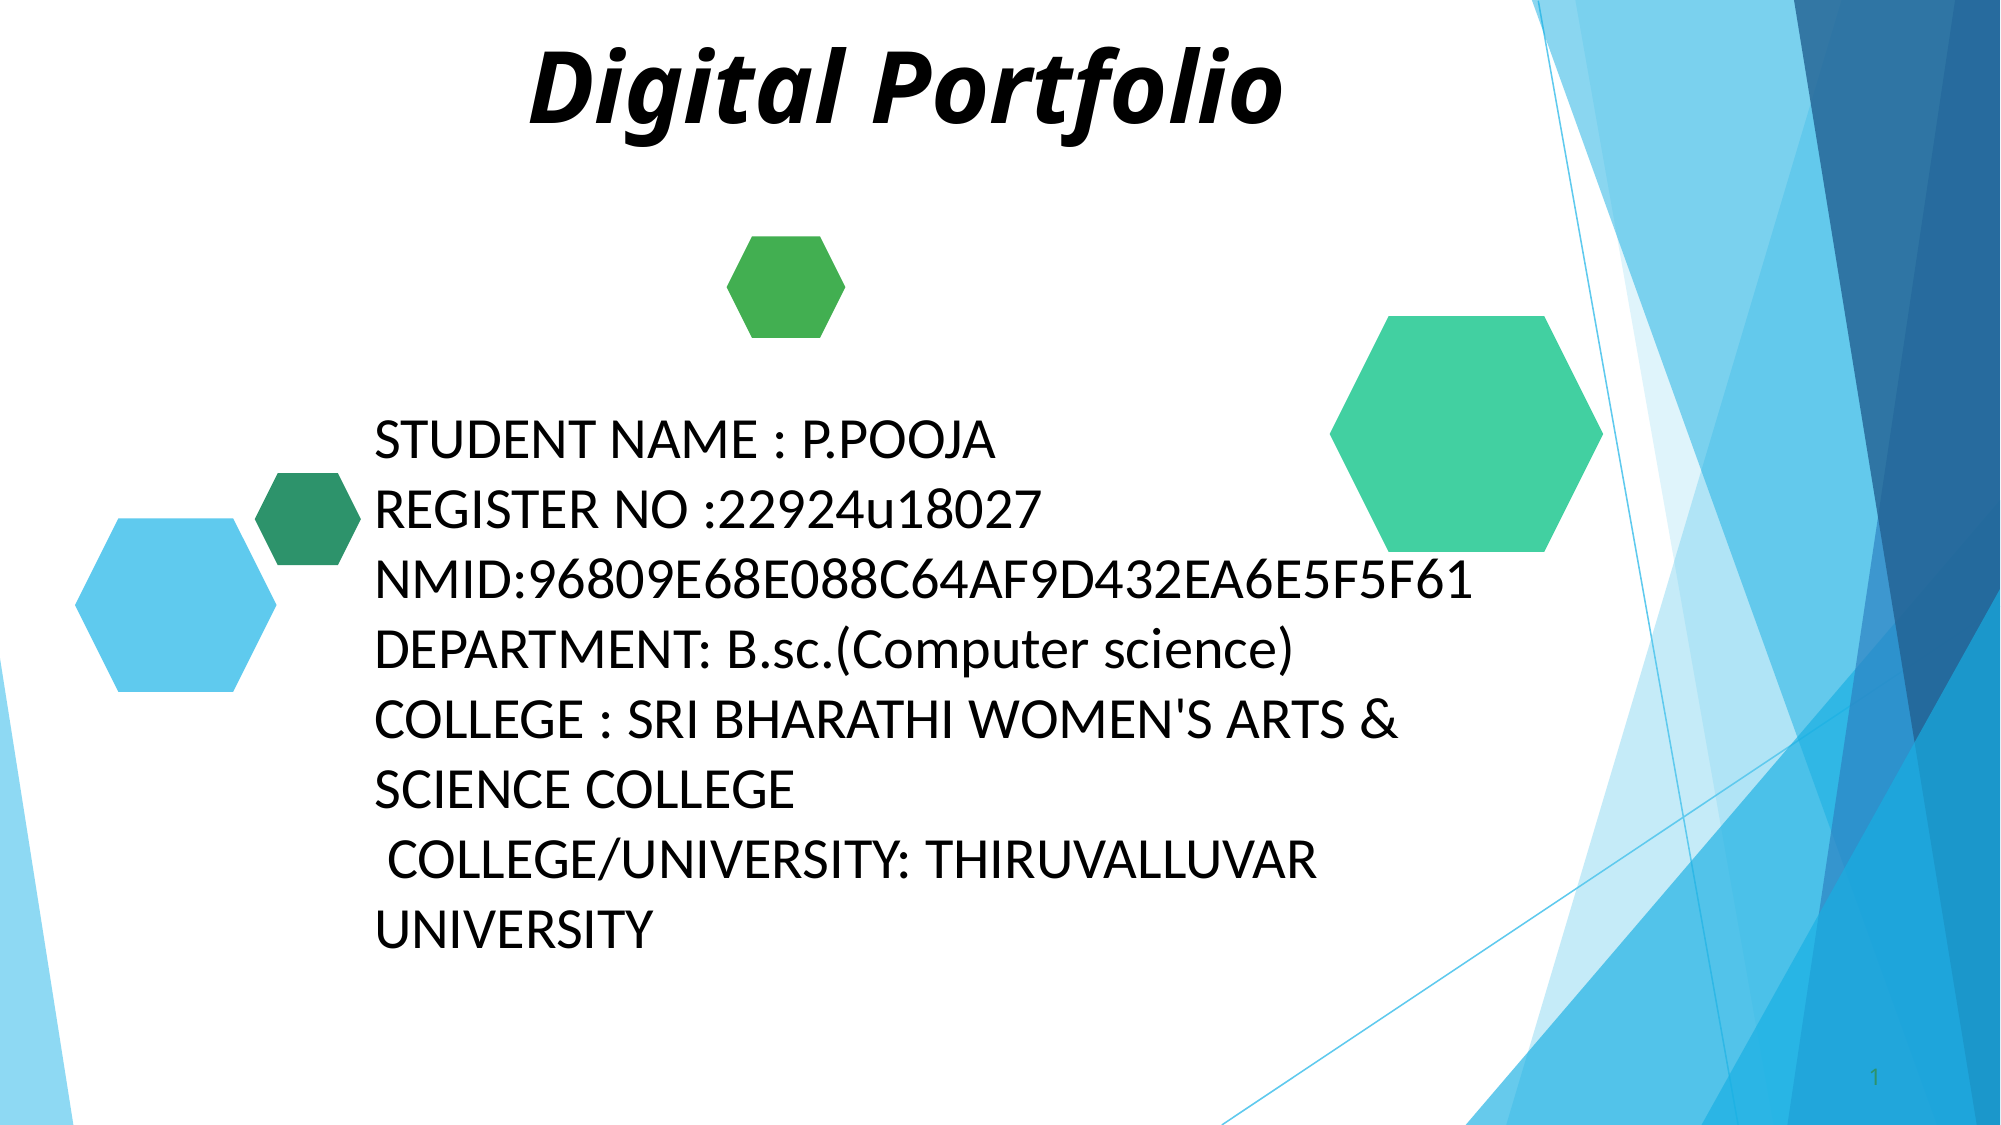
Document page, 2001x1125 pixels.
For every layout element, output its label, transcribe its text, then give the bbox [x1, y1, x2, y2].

slide_number 1 [1862, 1061, 1888, 1125]
text_box [726, 236, 846, 338]
text_box STUDENT NAME : P.POOJA REGISTER NO :22924u18027 NMID:96809E68E088C64AF9D432EA6E5F5F61 DEPARTMENT: B.sc.(Computer science) COLLEGE : SRI BHARATHI WOMEN'S ARTS & SCIENCE COLLEGE COLLEGE/UNIVERSITY: THIRUVALLUVAR UNIVERSITY [359, 392, 1496, 968]
title Digital Portfolio [0, 21, 1496, 224]
text_box [1350, 316, 1604, 552]
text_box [74, 472, 362, 692]
